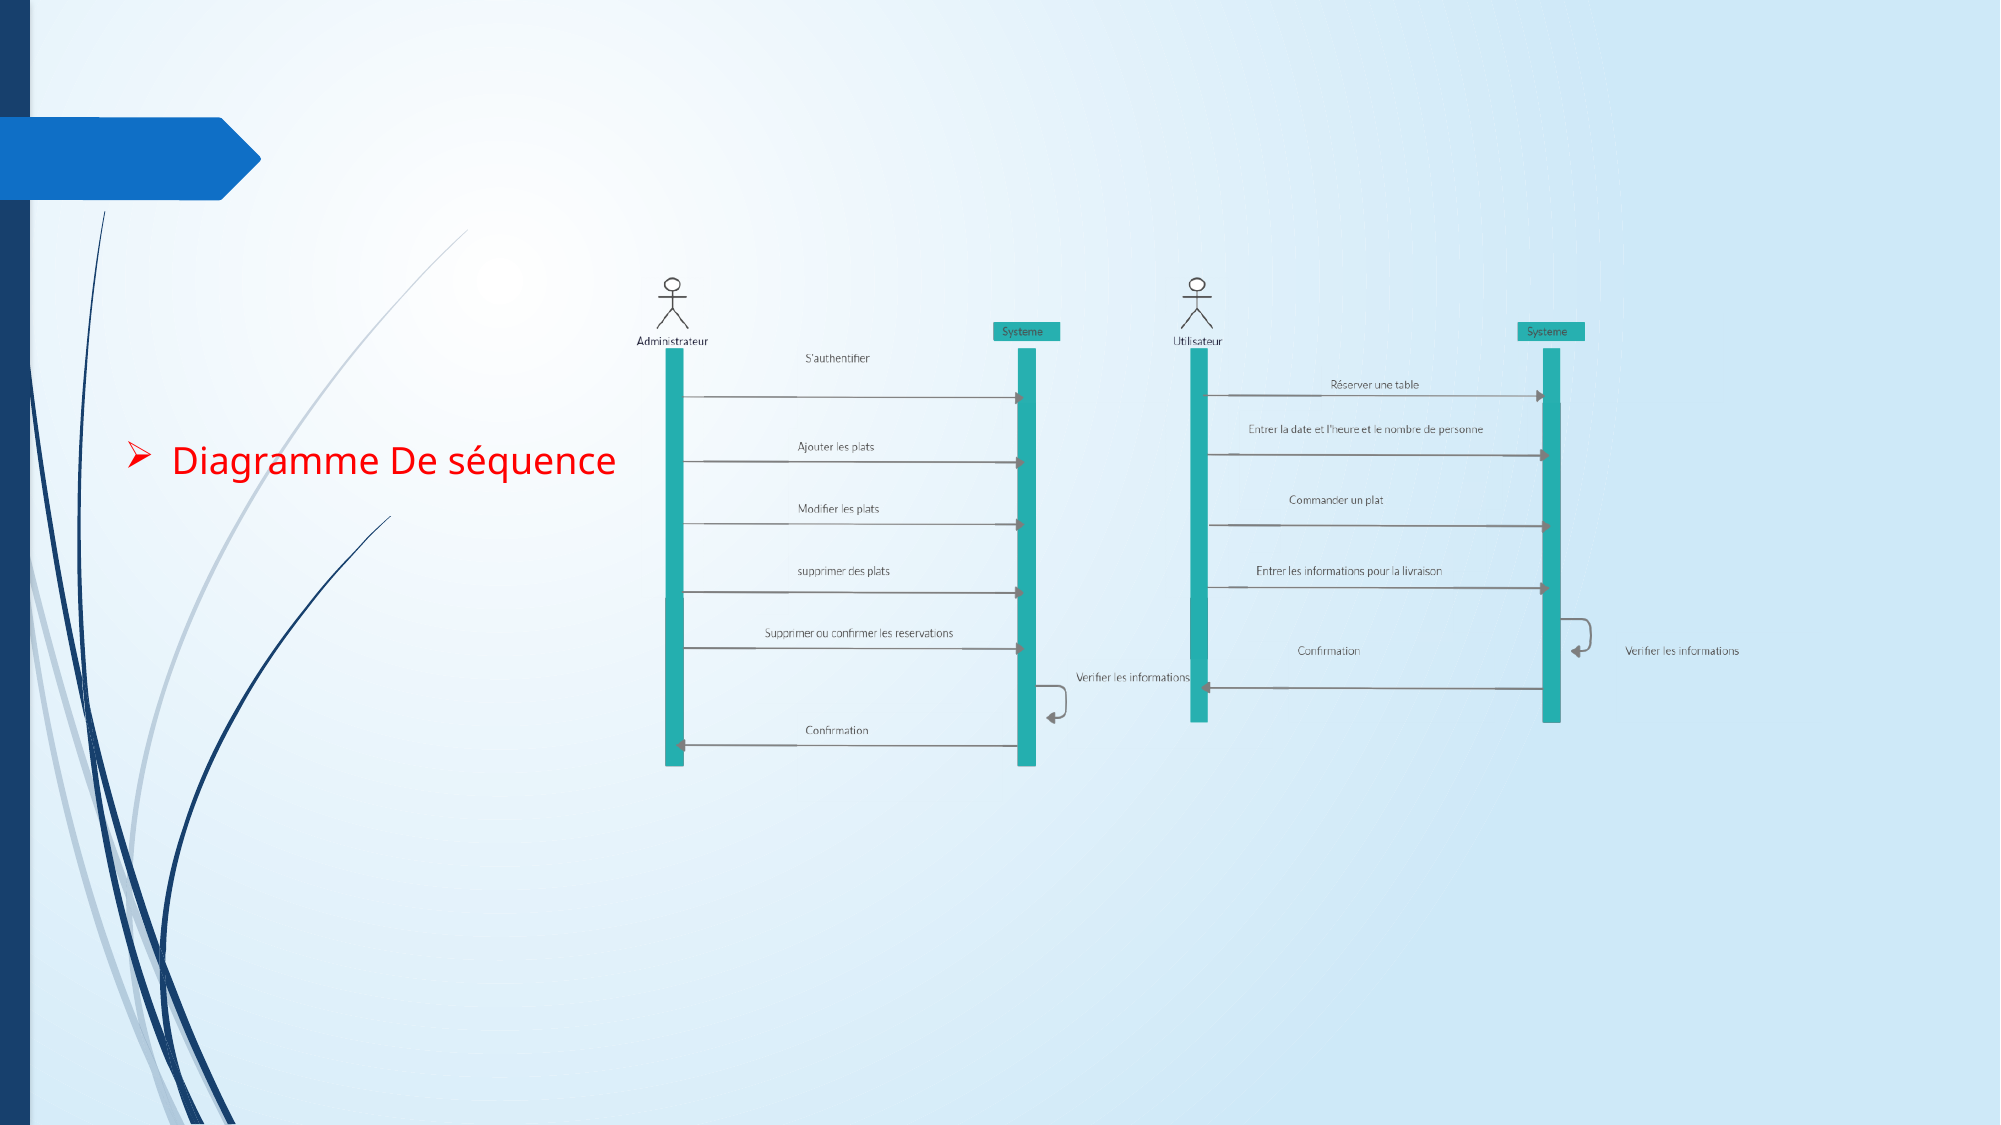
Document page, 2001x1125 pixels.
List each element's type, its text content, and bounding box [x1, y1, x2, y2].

picture [620, 260, 1839, 819]
text_box Diagramme De séquence [110, 429, 615, 490]
